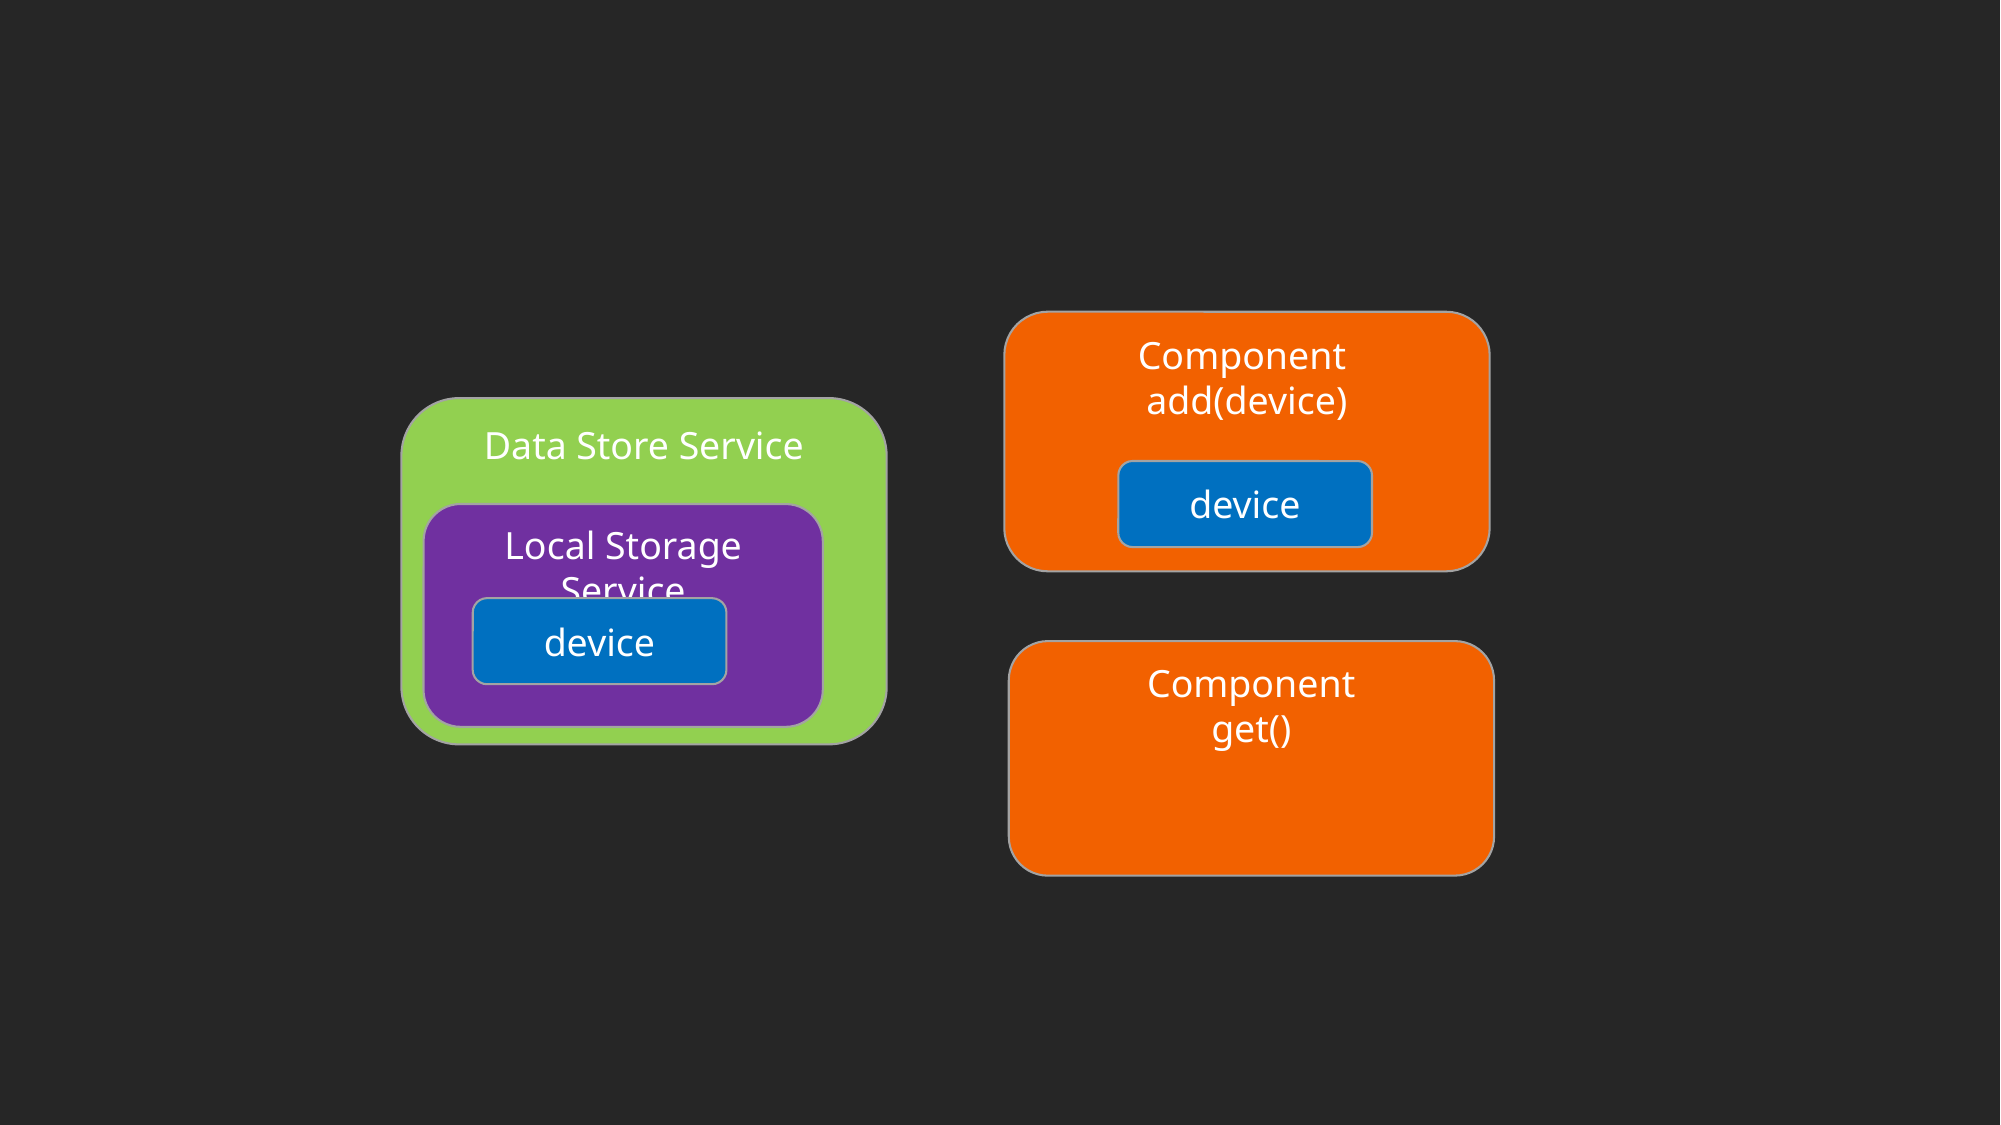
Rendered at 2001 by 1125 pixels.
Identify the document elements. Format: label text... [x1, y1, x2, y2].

text_box Component add(device) [1003, 310, 1491, 573]
text_box Data Store Service [400, 397, 888, 746]
text_box Component get() [1007, 640, 1496, 877]
text_box device [471, 597, 728, 686]
text_box Local Storage Service [422, 502, 824, 728]
text_box device [1117, 459, 1374, 549]
